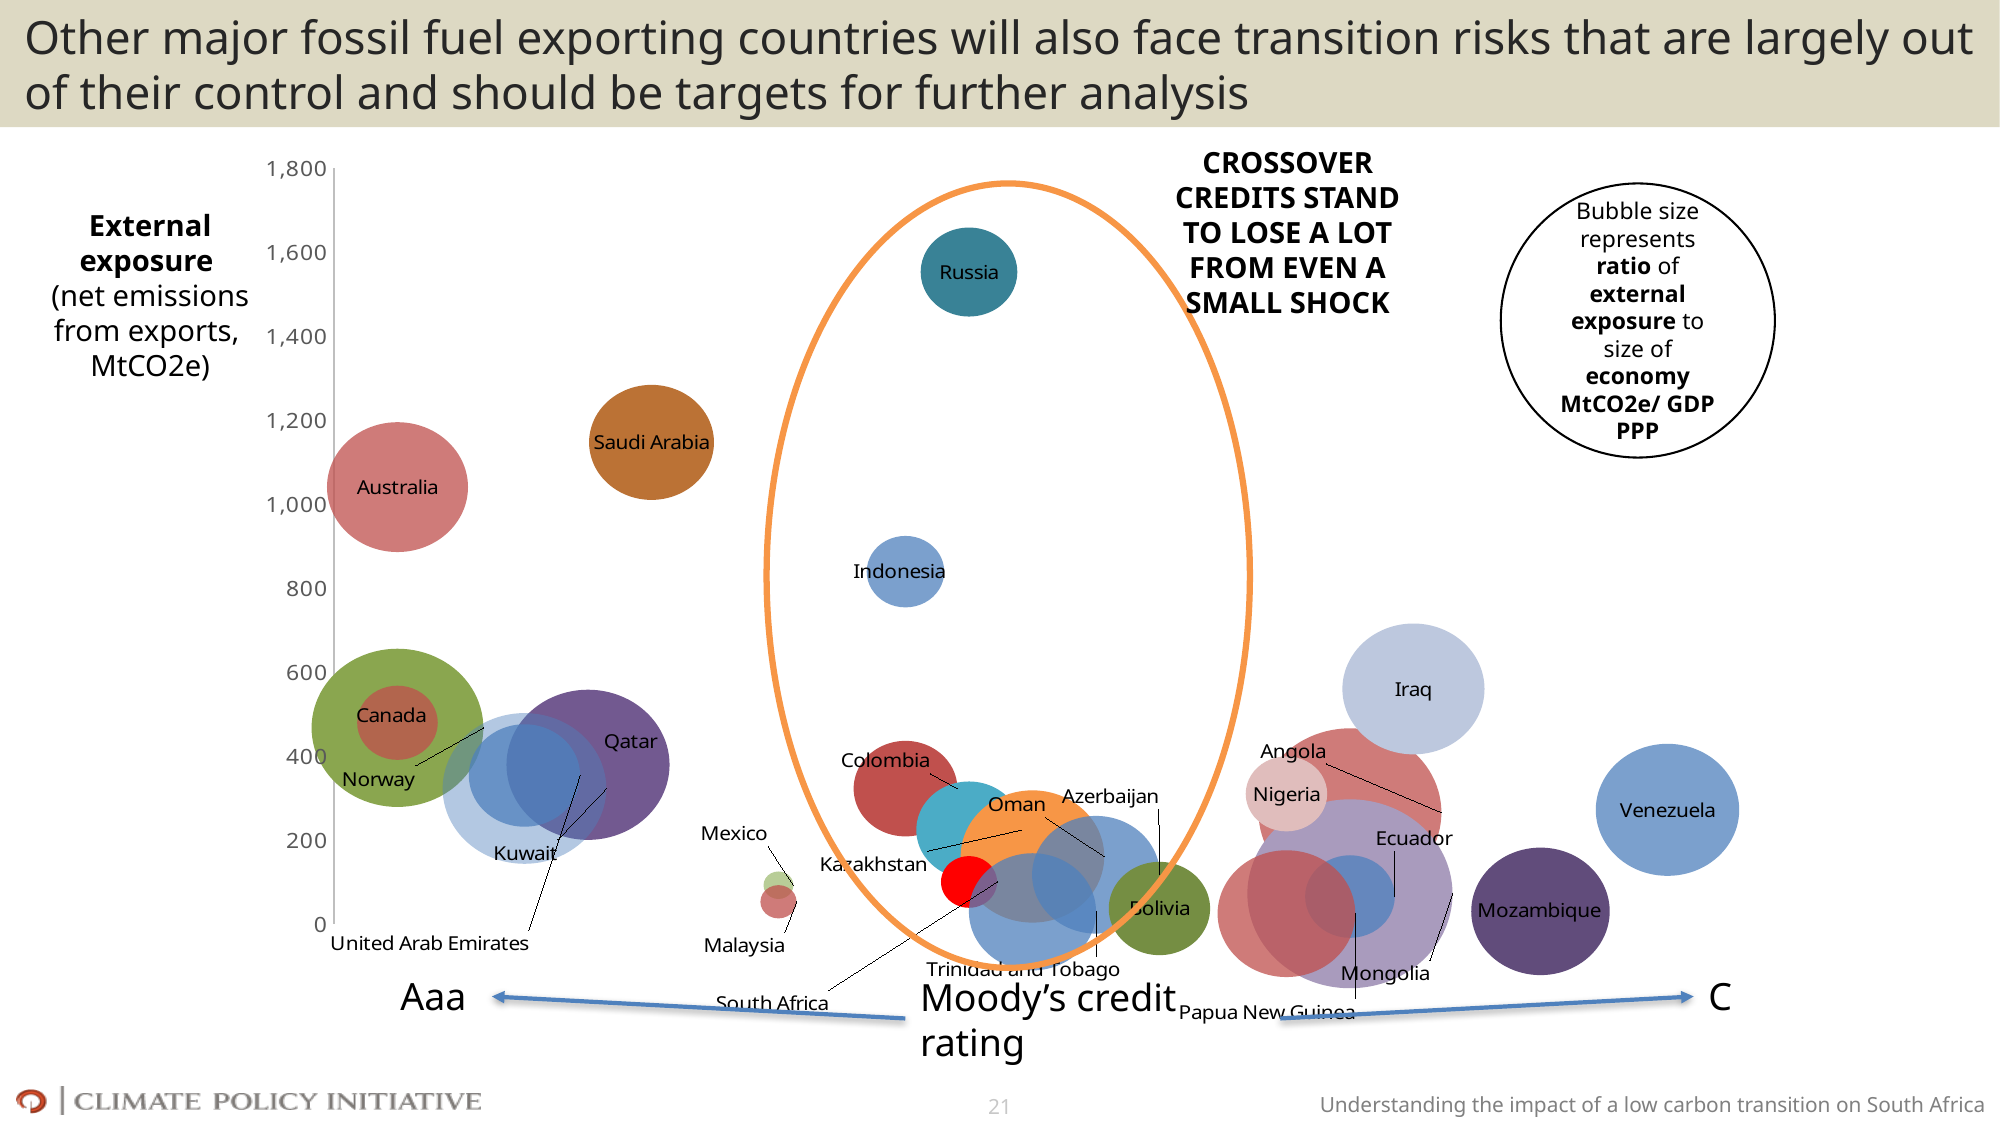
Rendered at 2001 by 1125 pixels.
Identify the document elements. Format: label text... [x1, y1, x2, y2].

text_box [230, 137, 1957, 1027]
slide_number 21 [766, 1089, 1234, 1125]
text_box External exposure (net emissions from exports, MtCO2e) [13, 199, 225, 390]
picture [16, 1086, 481, 1115]
title Other major fossil fuel exporting countries will also face transition risks that are largely out of their control and should be targets for further analysis [0, 0, 2000, 128]
